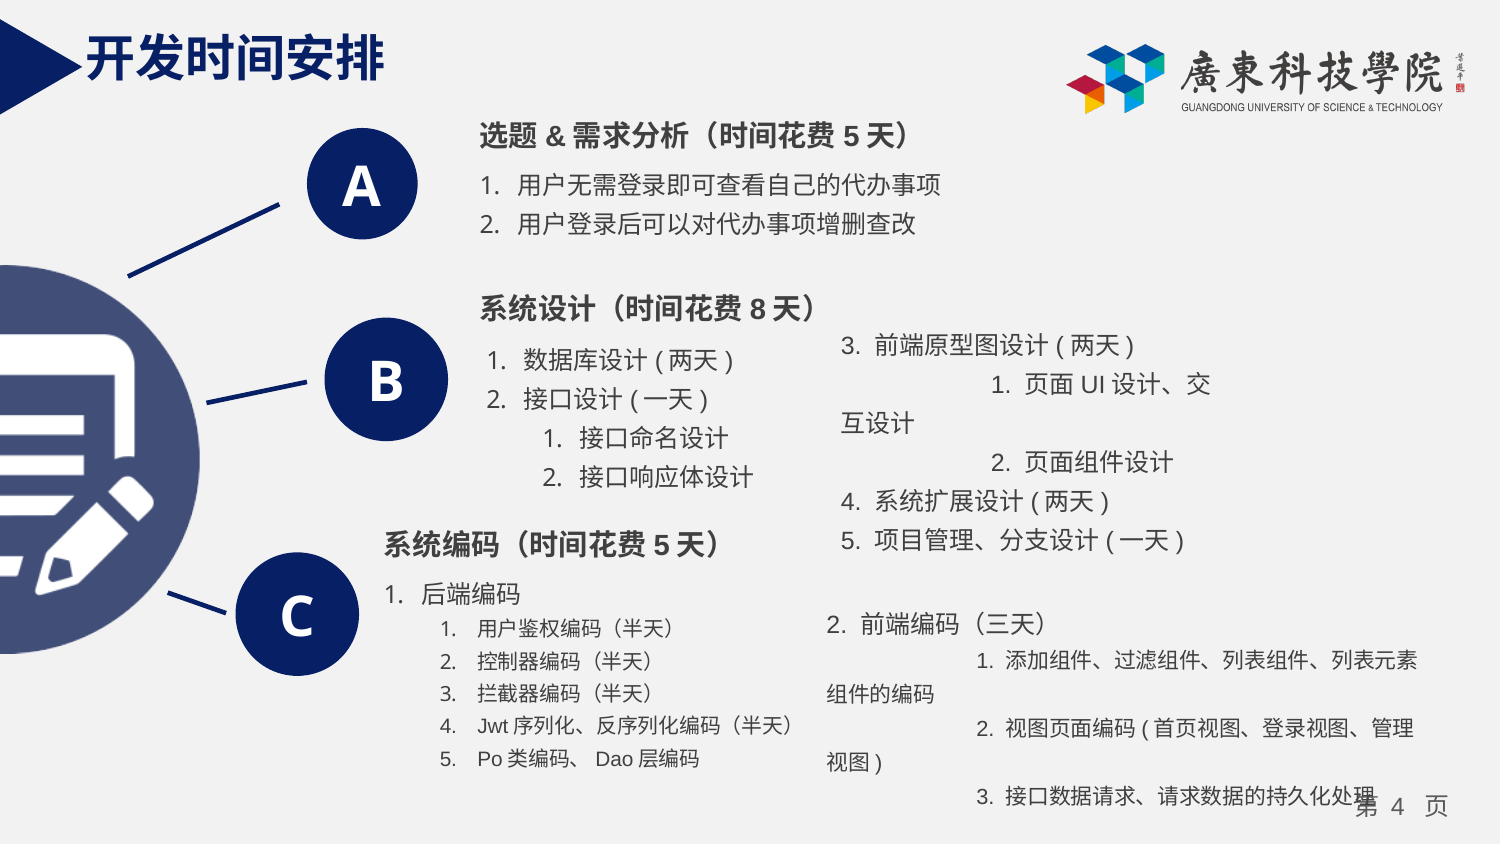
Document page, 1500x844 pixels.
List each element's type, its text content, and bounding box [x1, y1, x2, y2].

text_box 3. 前端原型图设计(两天) 1. 页面UI设计、交互设计 2. 页面组件设计 4. 系统扩展设计(两天) 5. 项目管理、分支设计(一天) [826, 497, 1247, 562]
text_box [127, 204, 280, 277]
text_box B [323, 316, 450, 443]
text_box C [234, 551, 361, 677]
text_box [0, 19, 83, 115]
picture [1066, 44, 1465, 114]
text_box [200, 592, 226, 614]
text_box 开发时间安排 [70, 19, 401, 95]
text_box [368, 518, 1115, 778]
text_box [206, 381, 307, 403]
text_box 2. 前端编码（三天） 1. 添加组件、过滤组件、列表组件、列表元素组件的编码 2. 视图页面编码(首页视图、登录视图、管理视图) 3. 接口数据请求、请求数据的持久化处理 [811, 592, 1451, 817]
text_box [464, 283, 1352, 497]
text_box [464, 109, 1214, 243]
text_box A [305, 126, 419, 241]
picture [0, 265, 200, 655]
